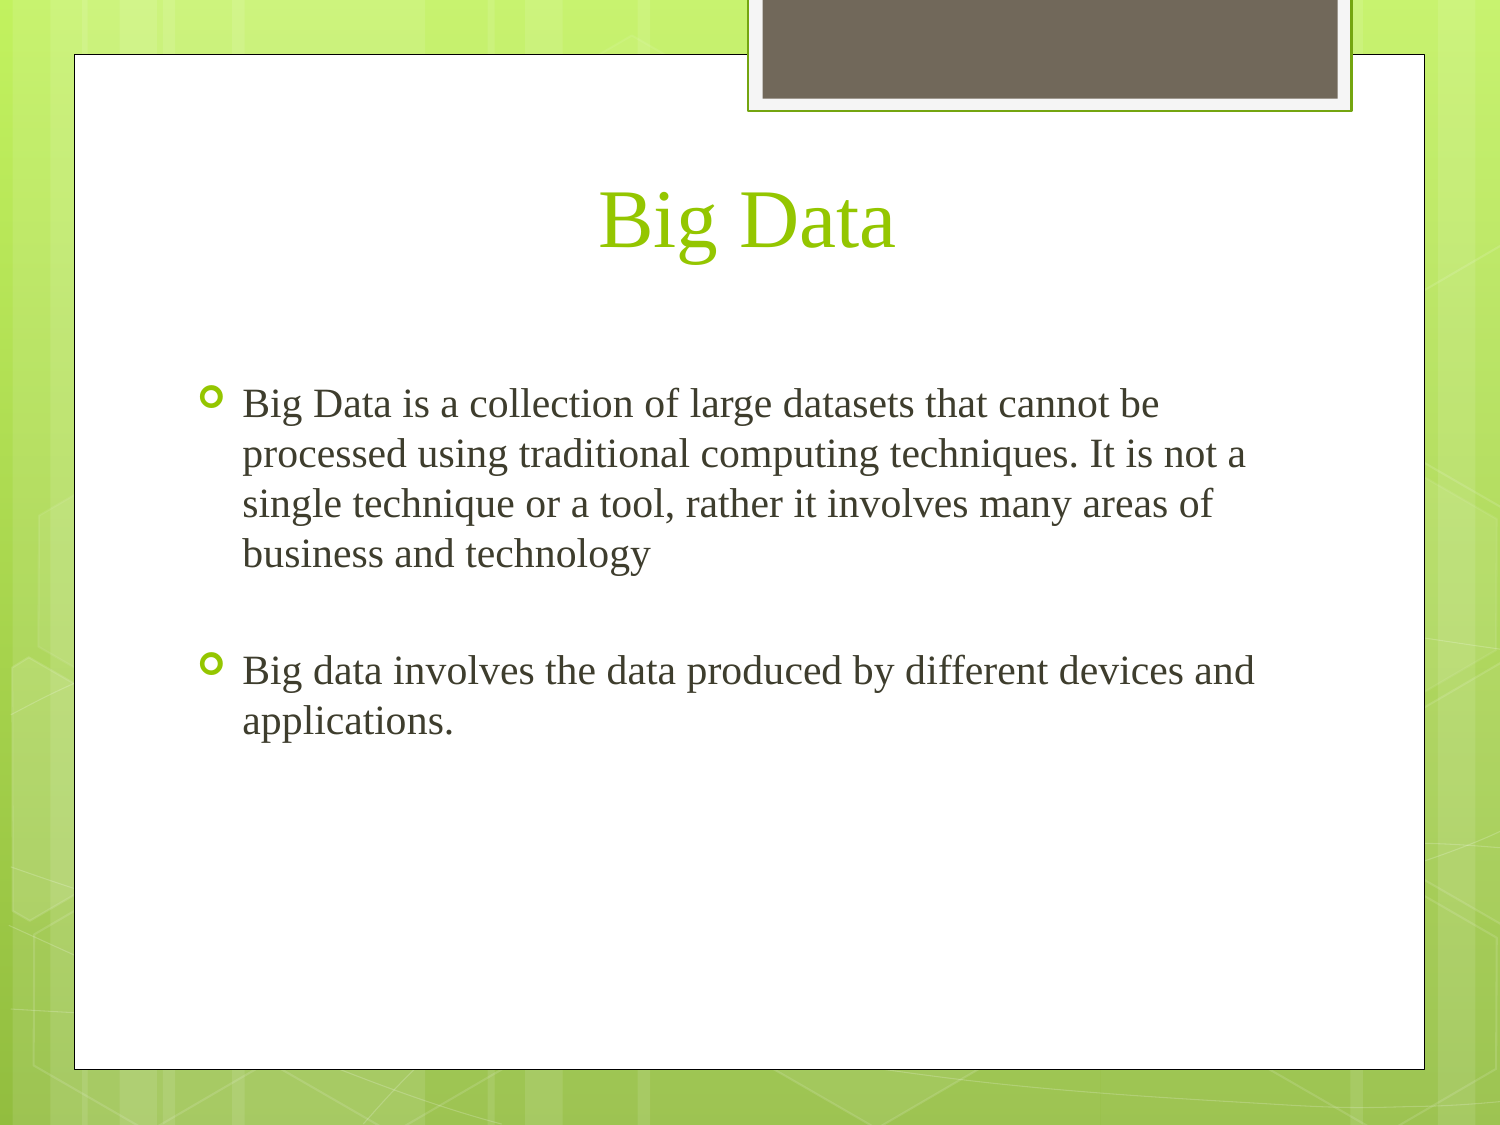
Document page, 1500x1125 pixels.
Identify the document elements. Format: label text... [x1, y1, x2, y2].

list Big Data is a collection of large datasets that cannot be processed using traditional computing techniques. It is not a single technique or a tool, rather it involves many areas of business and technology Big data involves the data produced by different devices and applications. [171, 309, 1283, 957]
title Big Data [171, 168, 1324, 272]
